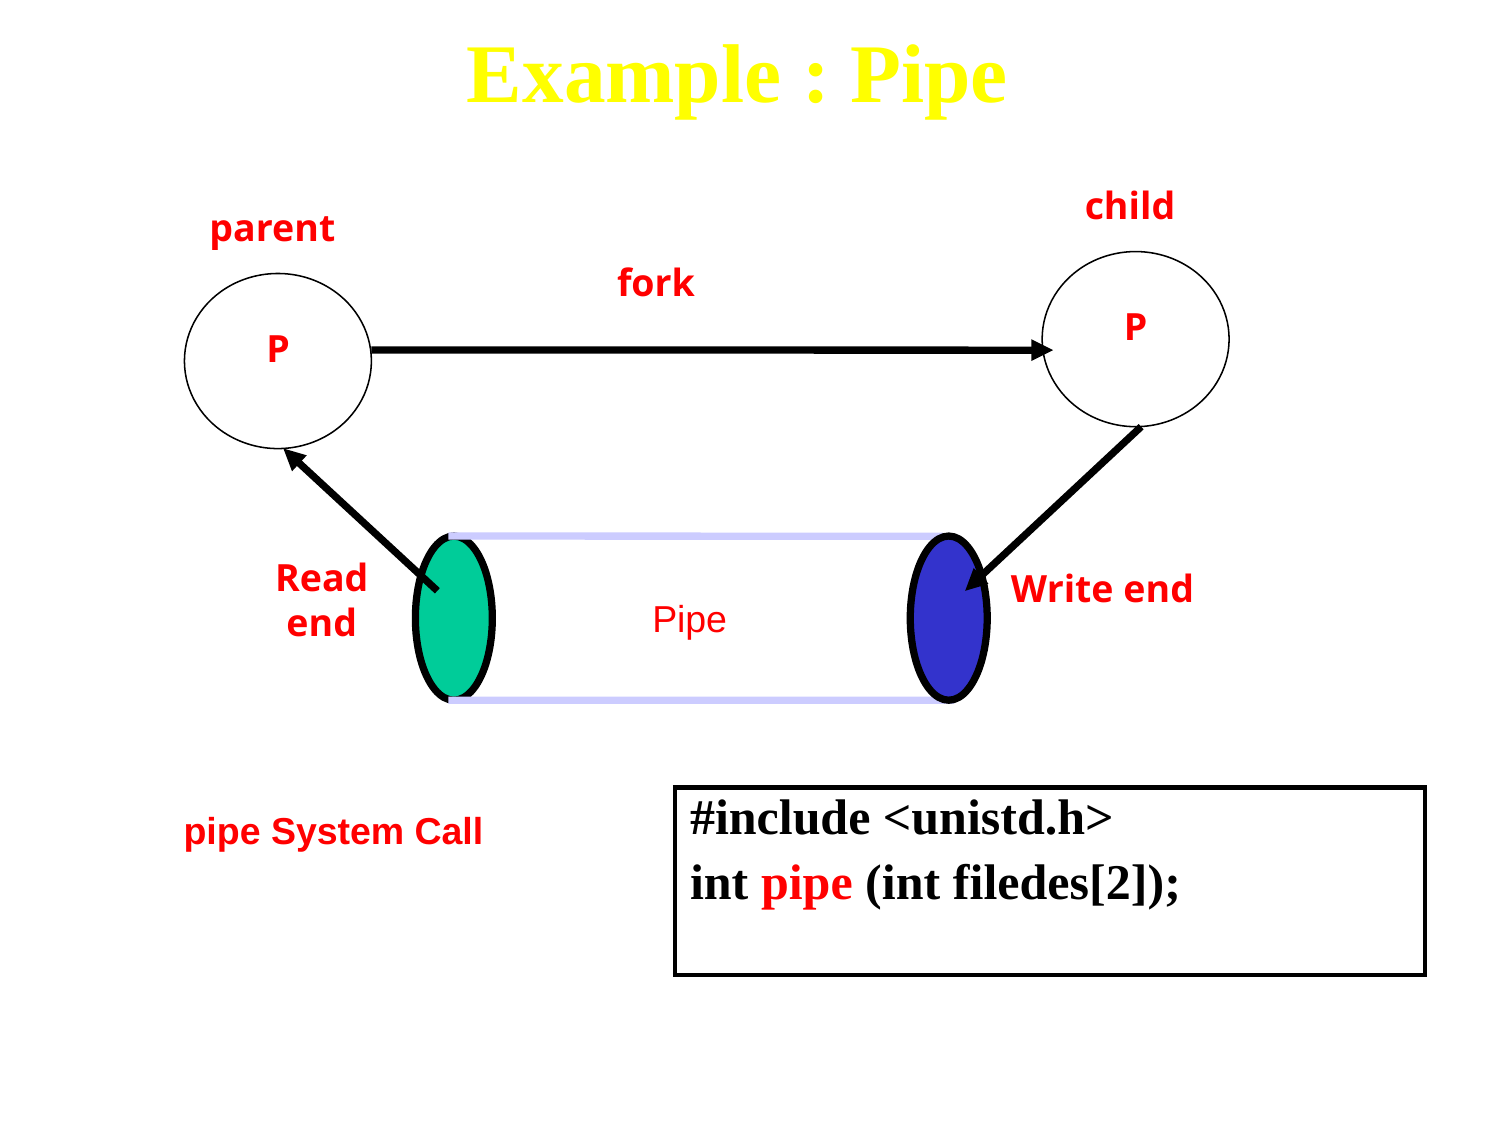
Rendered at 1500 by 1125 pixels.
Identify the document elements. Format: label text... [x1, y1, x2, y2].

text_box [187, 174, 1375, 825]
text_box pipe System Call [168, 799, 499, 860]
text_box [162, 174, 1230, 701]
text_box Example : Pipe [75, 24, 1400, 113]
table_header #include <unistd.h> int pipe (int filedes[2]); [677, 790, 1423, 973]
